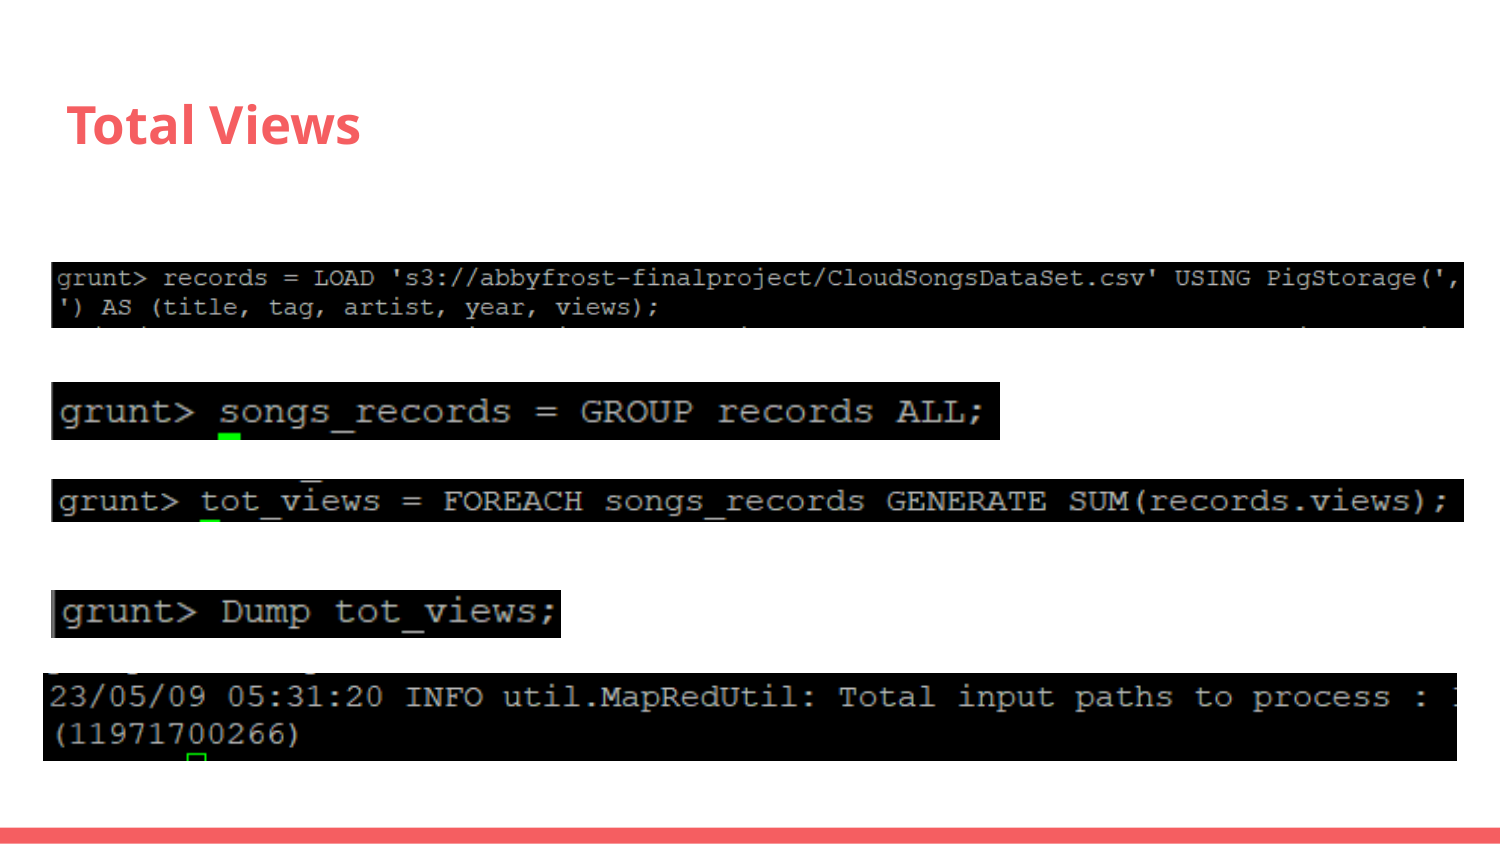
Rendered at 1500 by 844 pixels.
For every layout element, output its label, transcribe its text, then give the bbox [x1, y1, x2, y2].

picture [50, 261, 1464, 329]
picture [43, 673, 1457, 761]
picture [50, 382, 1000, 441]
picture [50, 479, 1464, 523]
title Total Views [51, 73, 1449, 176]
picture [50, 590, 561, 638]
